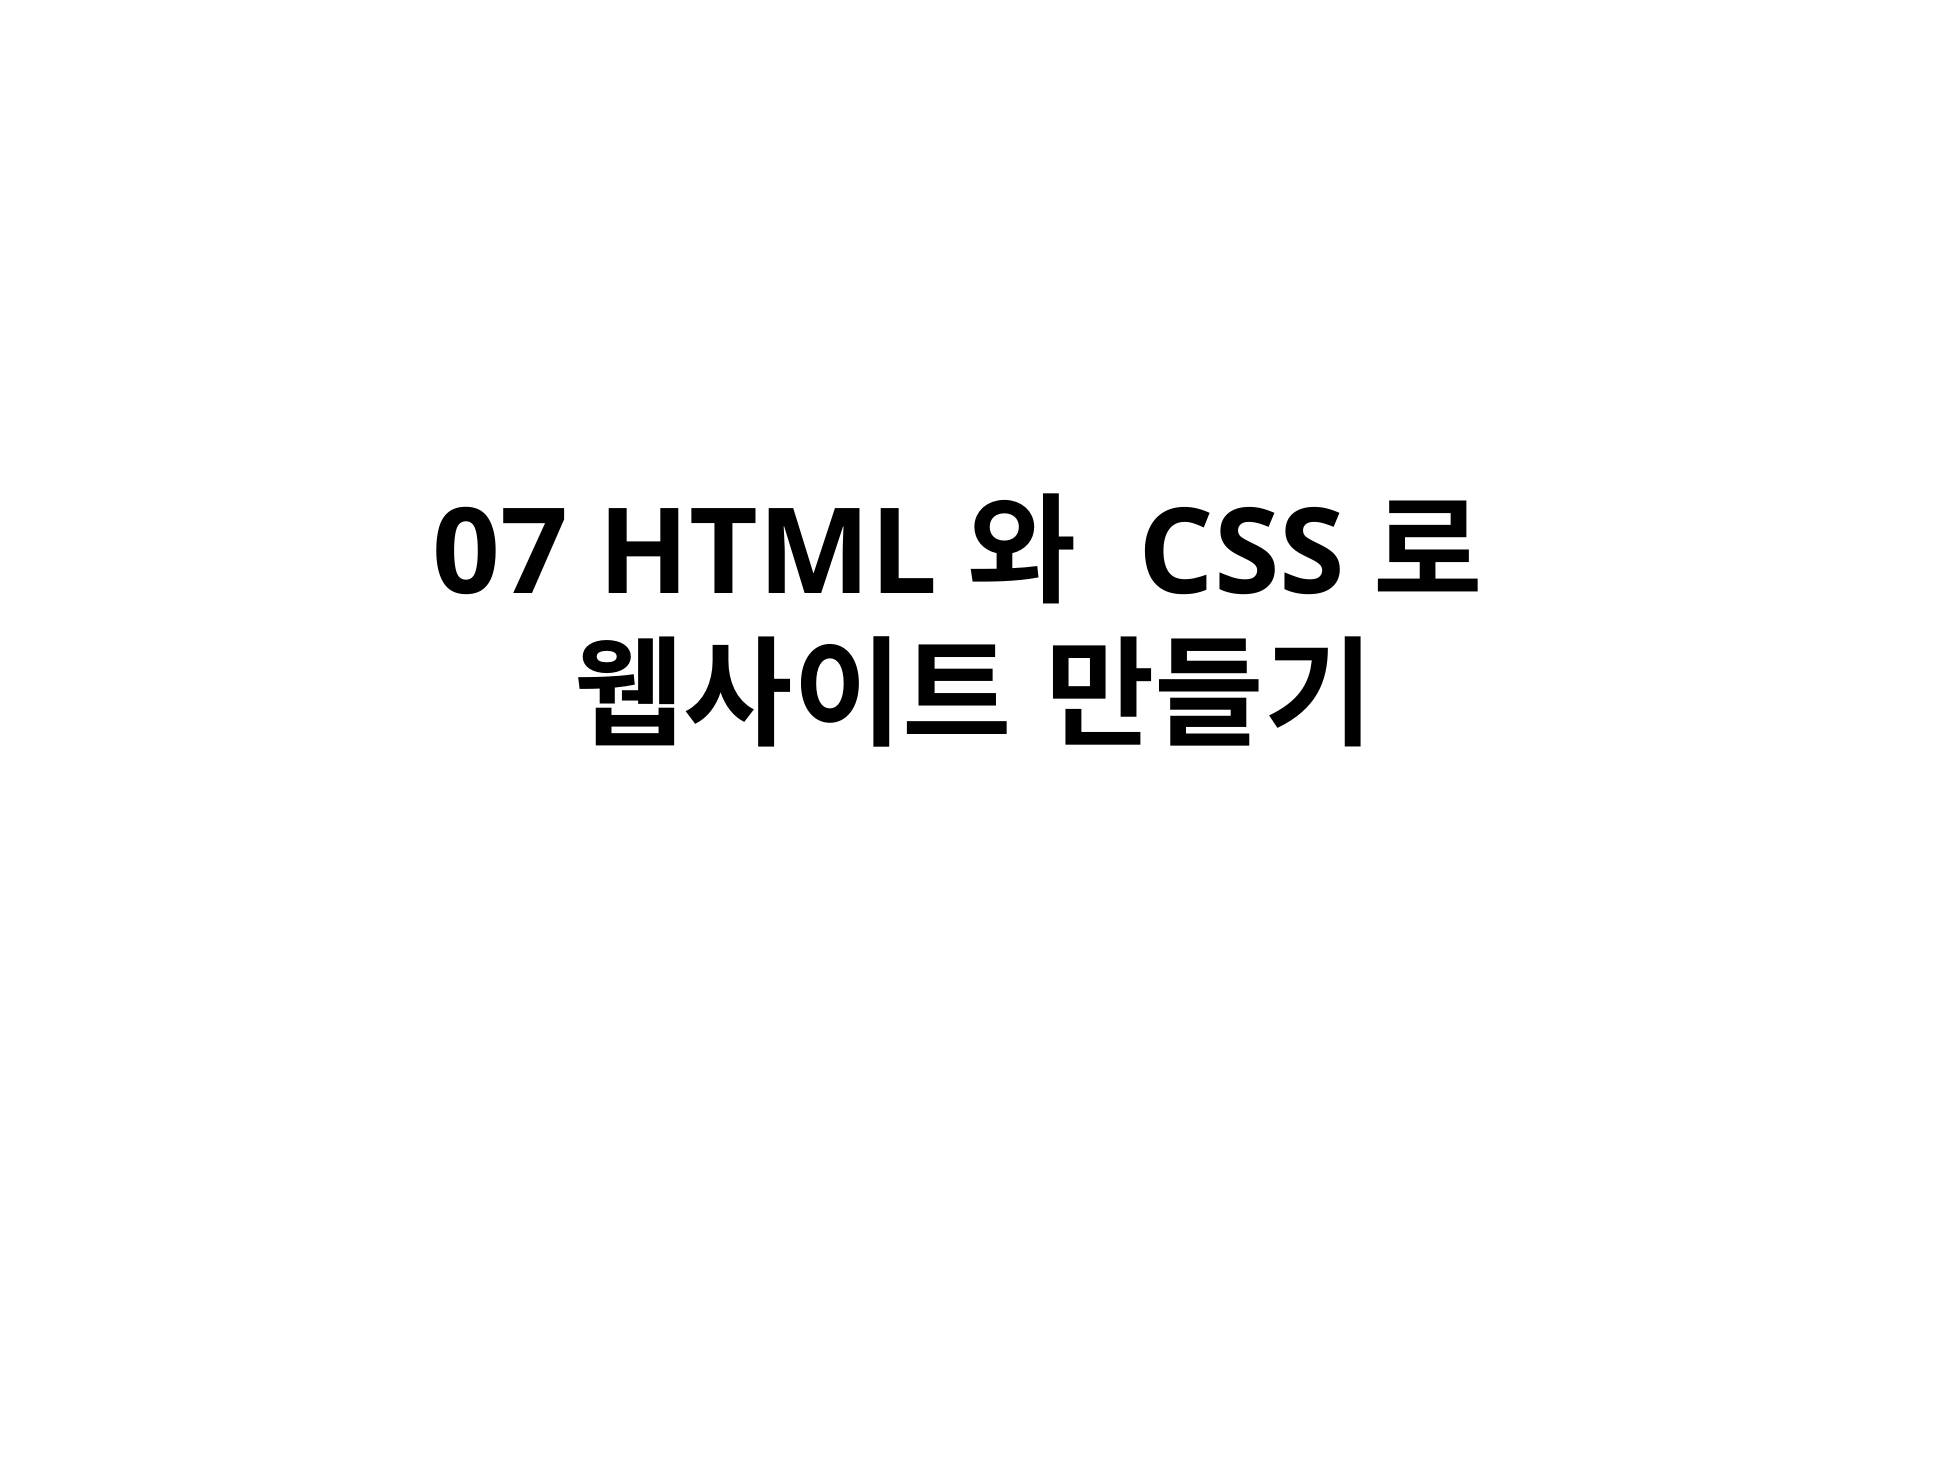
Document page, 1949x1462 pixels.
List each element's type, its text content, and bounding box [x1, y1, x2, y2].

title 07 HTML와 CSS로 웹사이트 만들기 [146, 454, 1803, 768]
